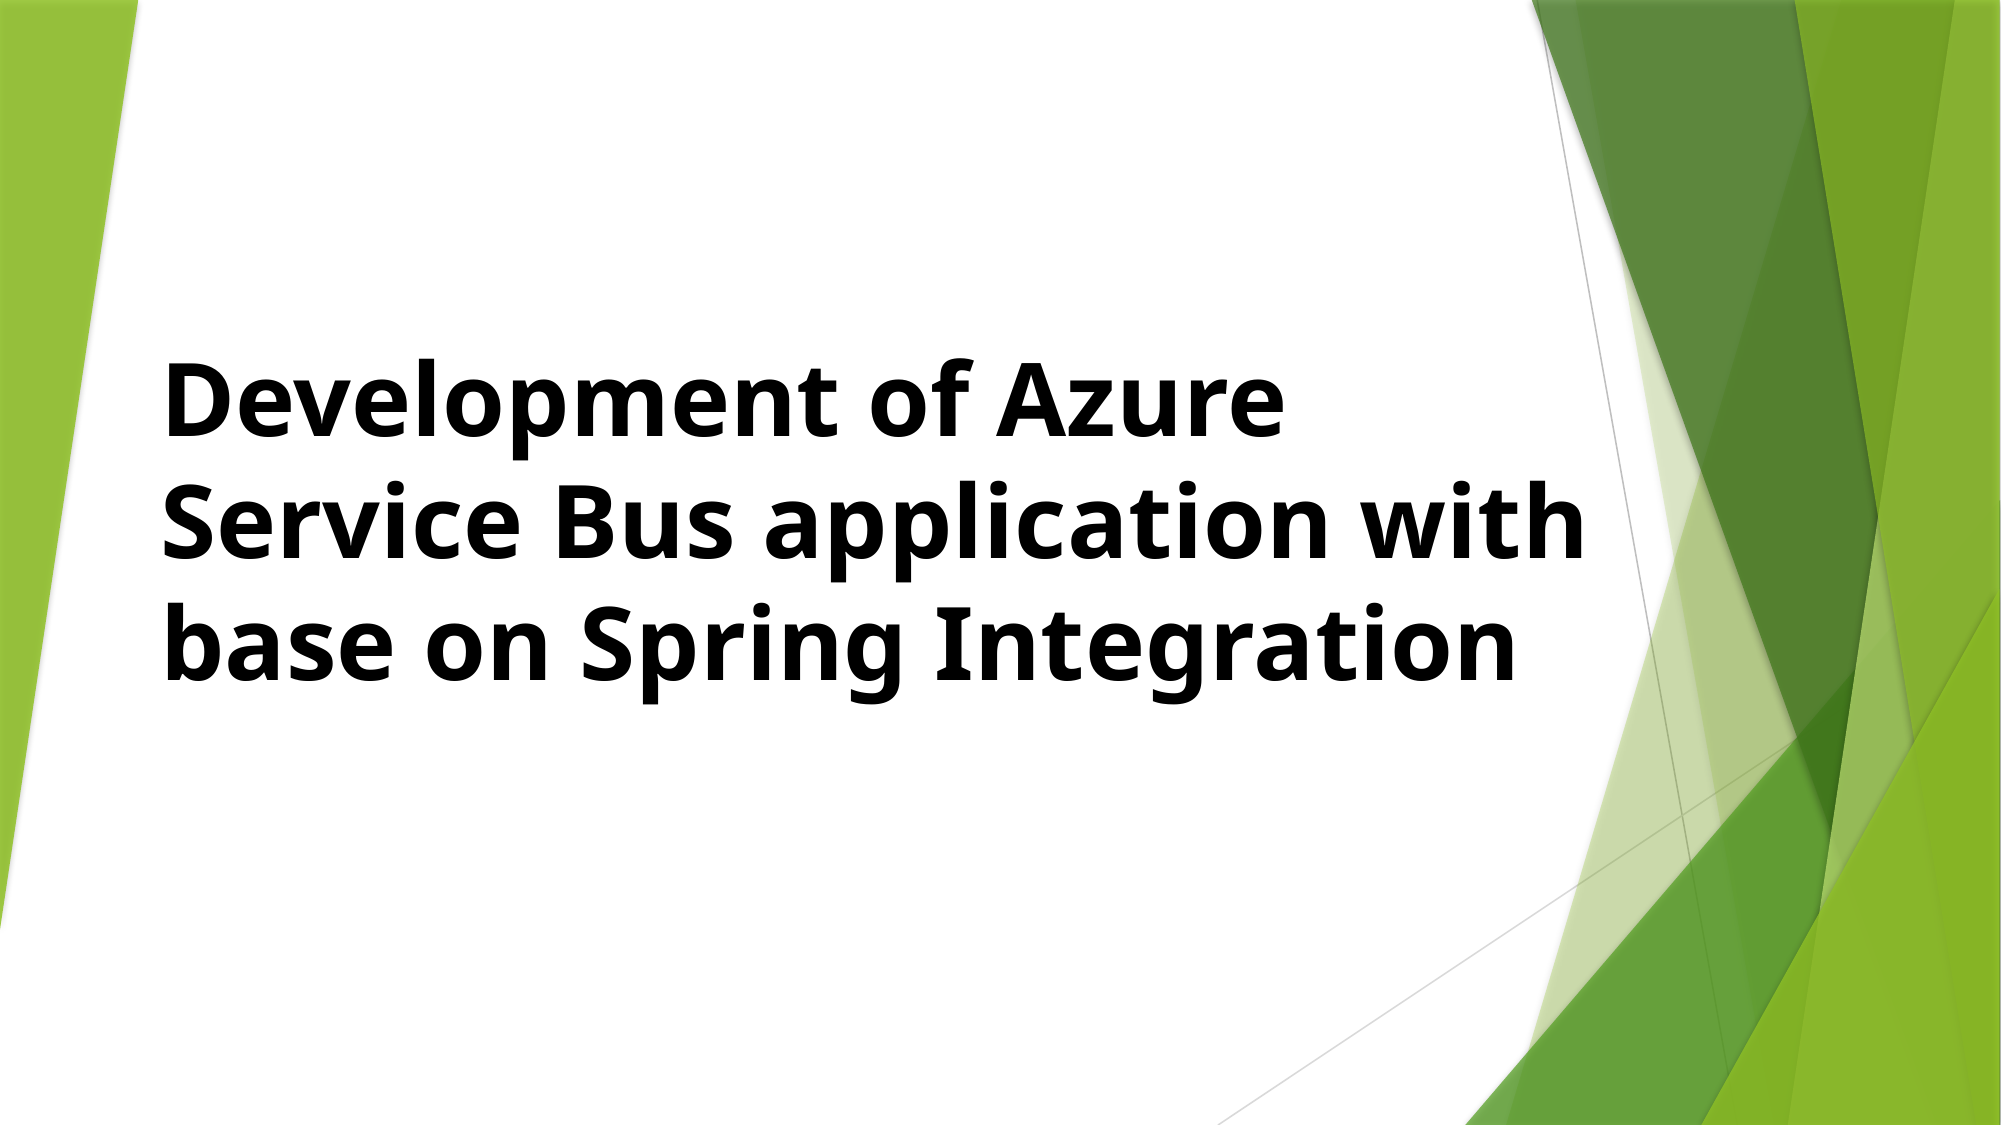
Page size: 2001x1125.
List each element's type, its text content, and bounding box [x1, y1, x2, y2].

title Development of Azure Service Bus application with base on Spring Integration [145, 276, 1652, 760]
